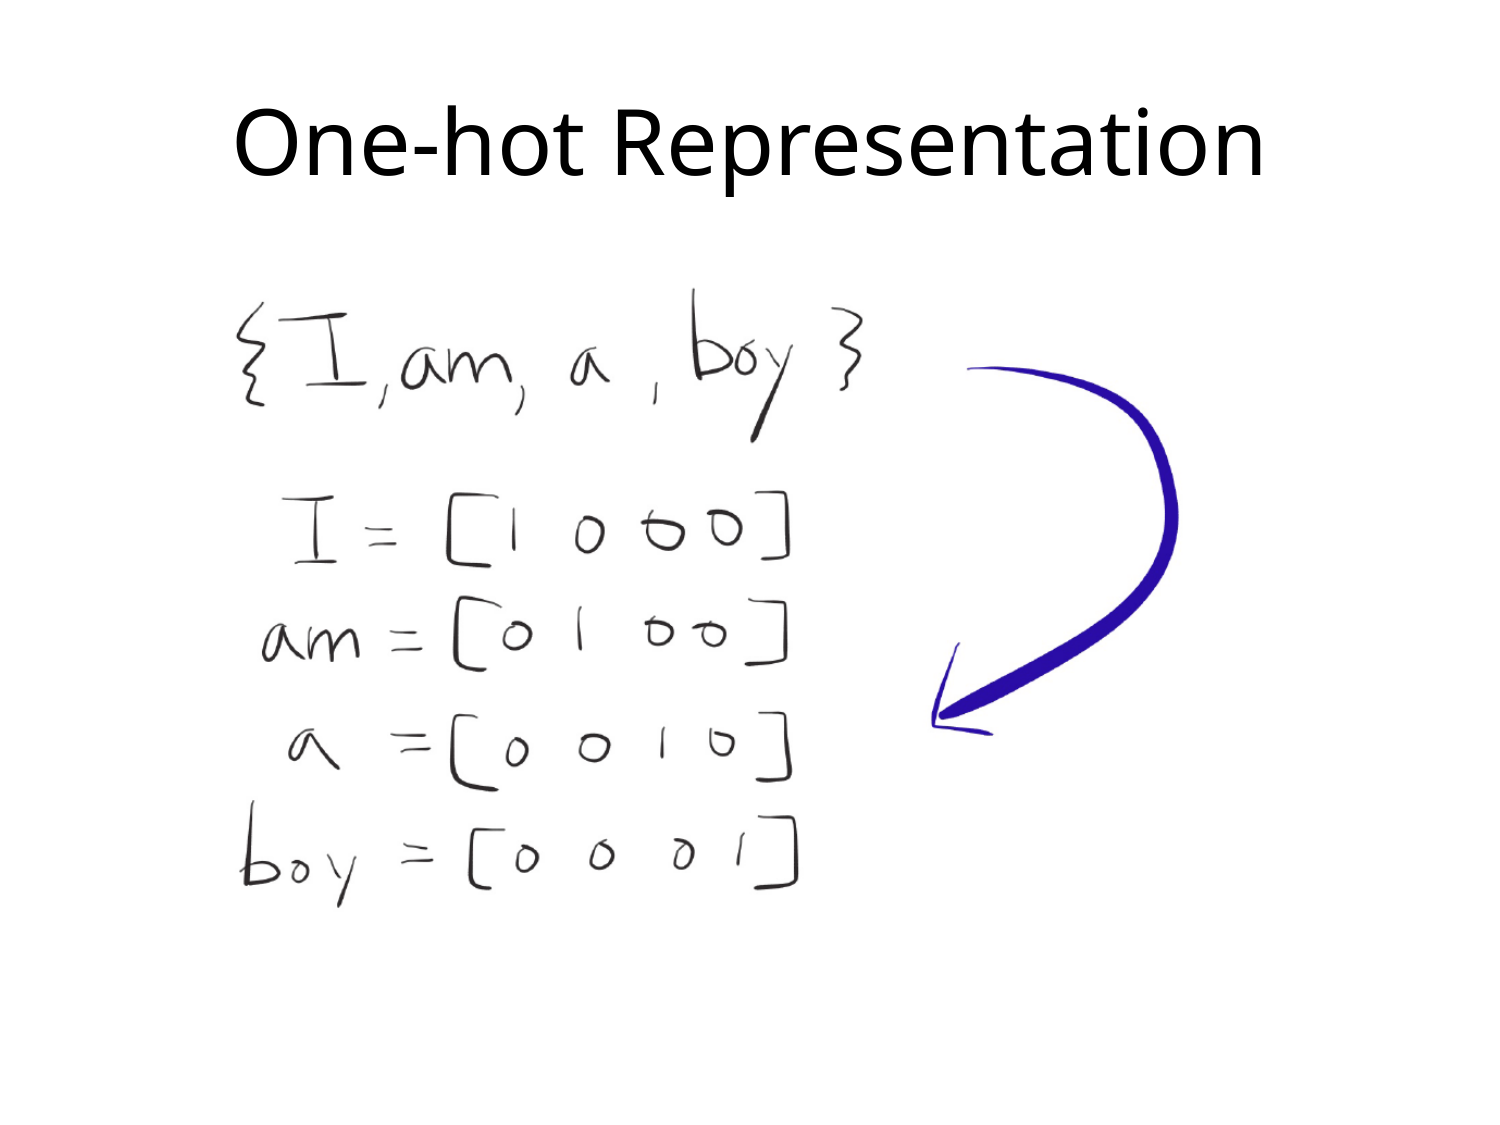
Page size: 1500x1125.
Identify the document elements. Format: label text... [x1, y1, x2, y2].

picture [113, 278, 1414, 1023]
title One-hot Representation [75, 45, 1425, 233]
